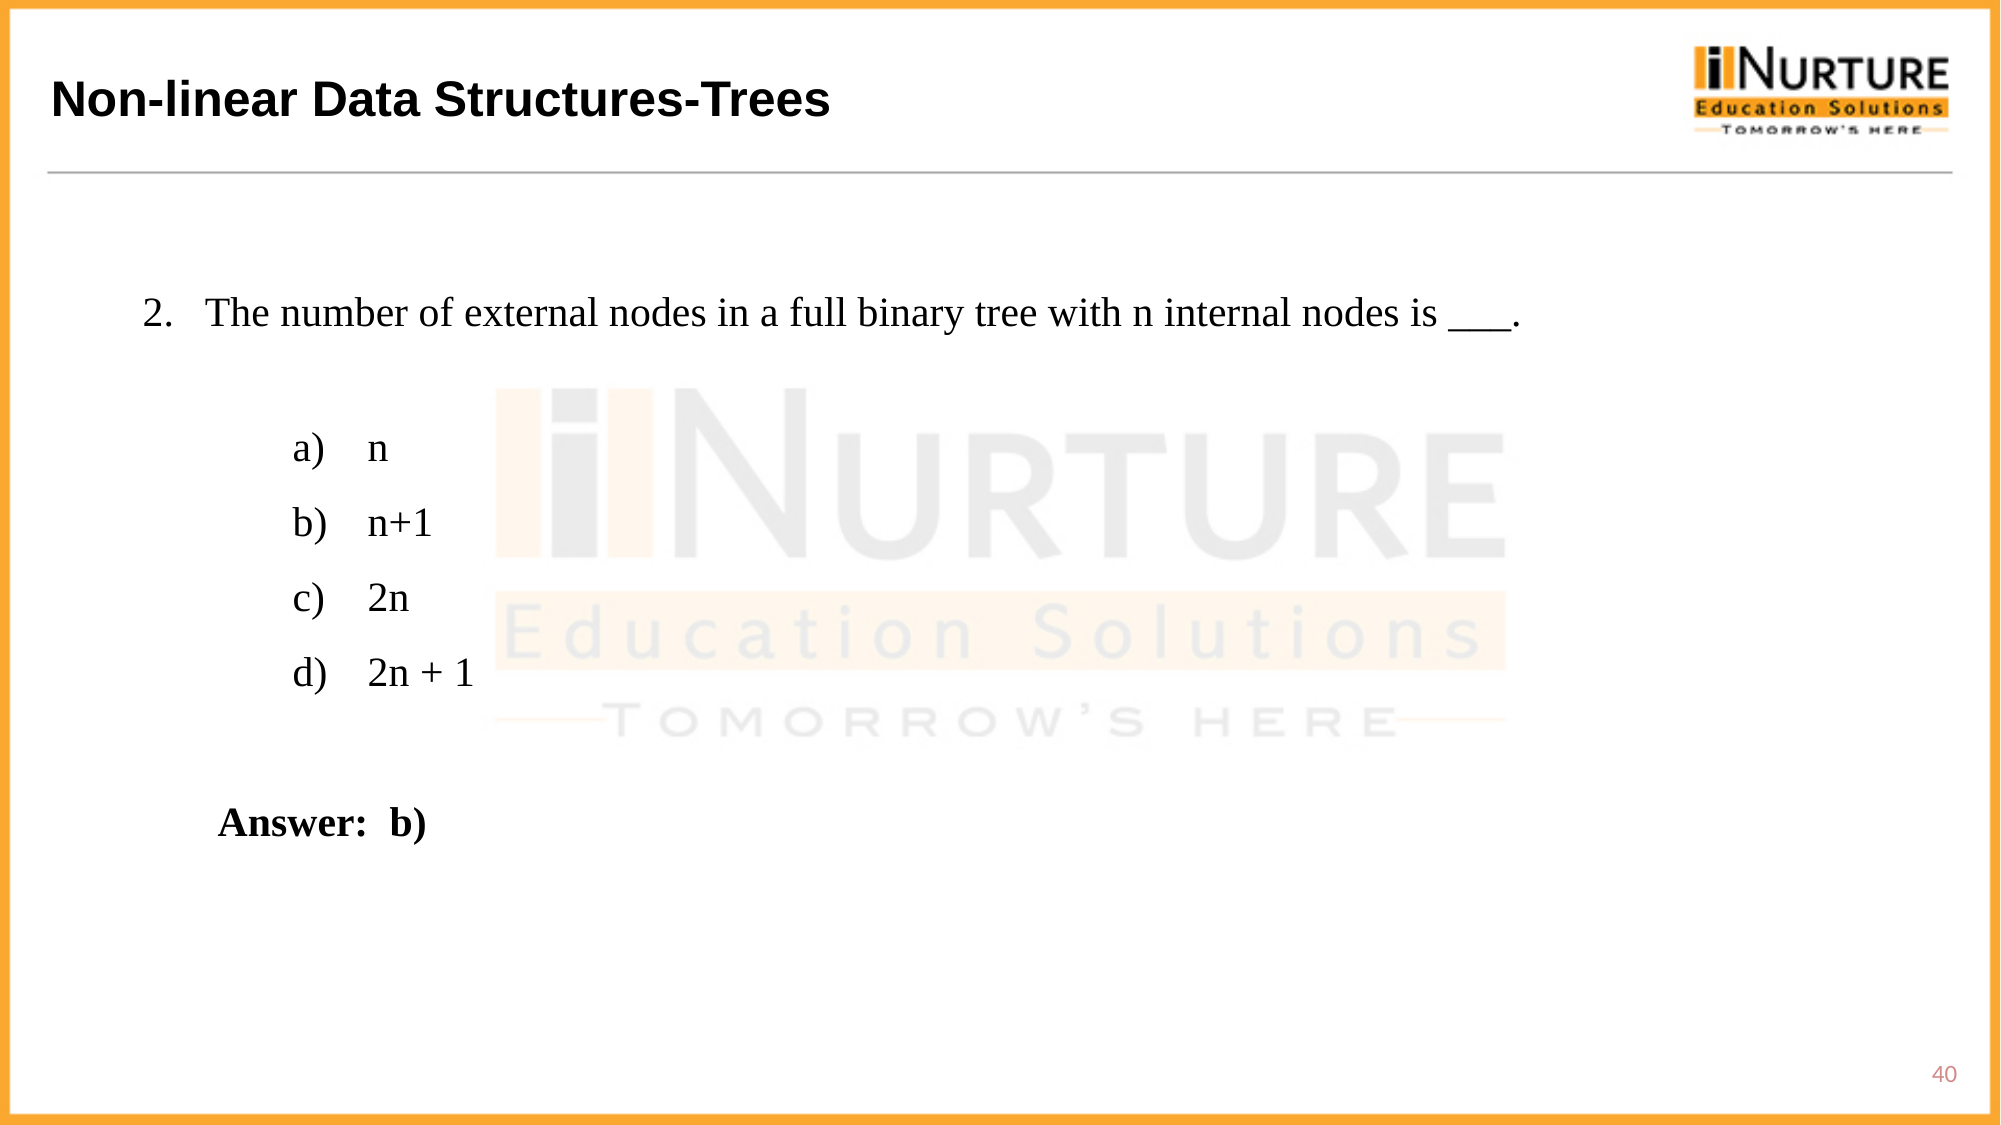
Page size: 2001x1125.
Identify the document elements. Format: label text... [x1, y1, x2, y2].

picture [0, 0, 2001, 1125]
text_box 2. The number of external nodes in a full binary tree with n internal nodes is ___. n n+1 2n 2n + 1 Answer: b) [9, 177, 1952, 928]
slide_number 40 [1901, 1042, 1973, 1103]
text_box Non-linear Data Structures-Trees [33, 59, 1716, 134]
